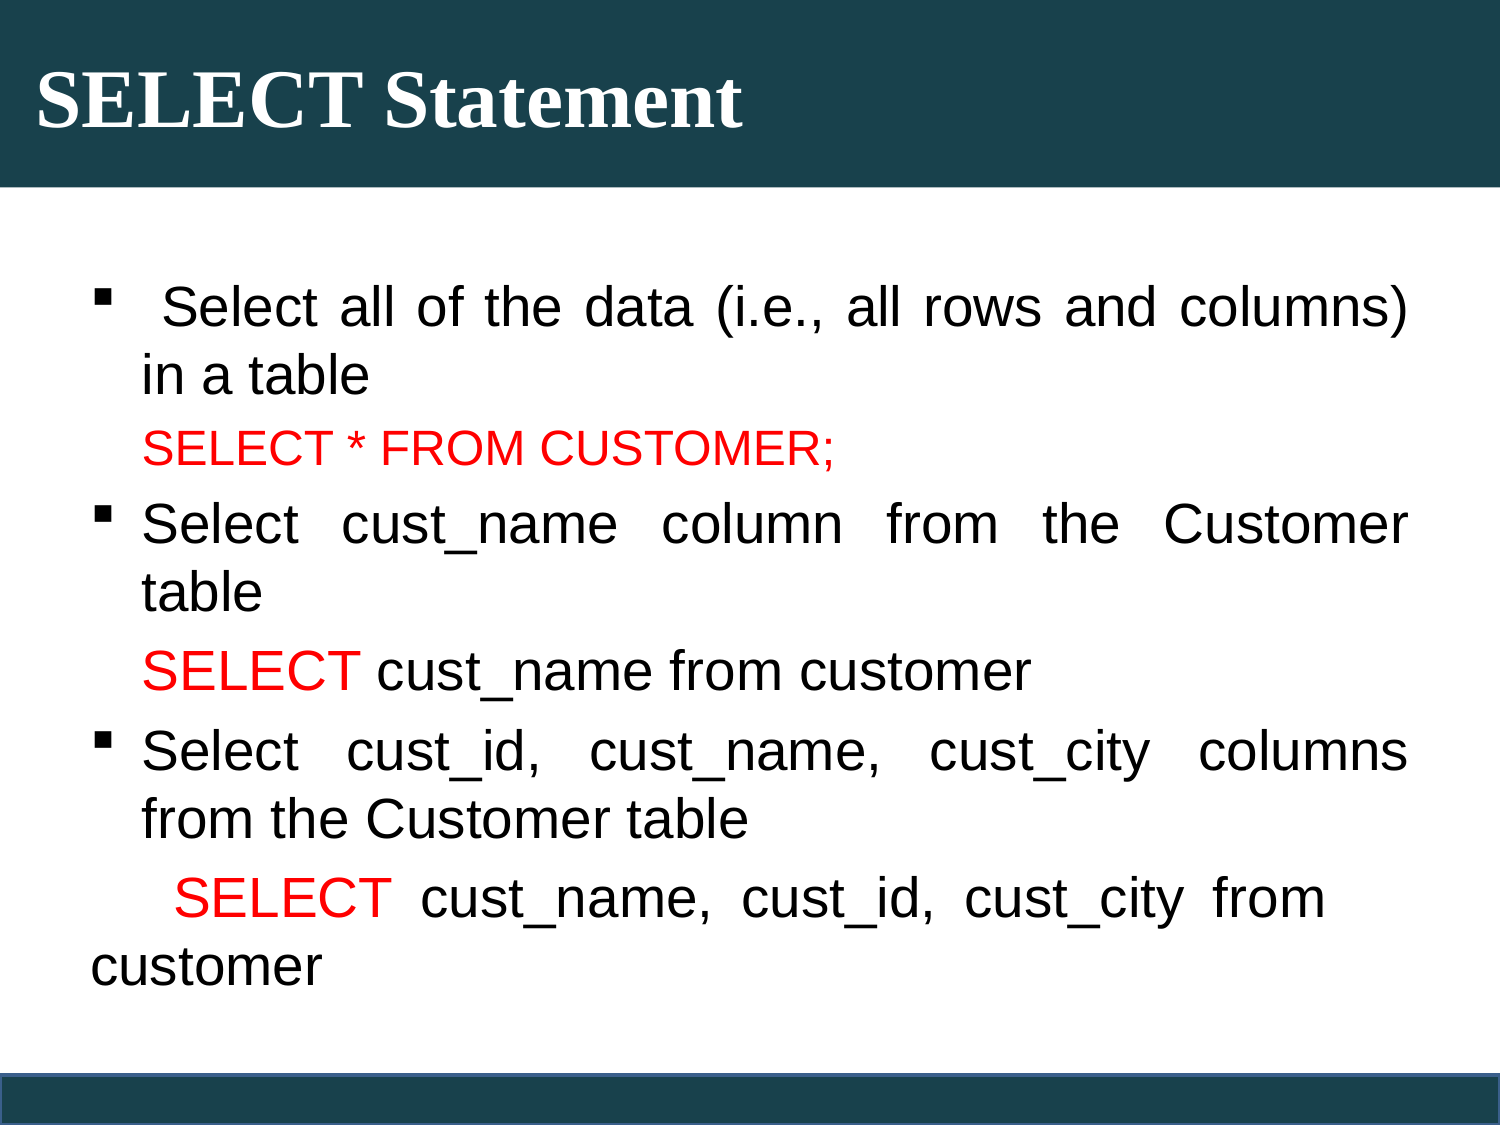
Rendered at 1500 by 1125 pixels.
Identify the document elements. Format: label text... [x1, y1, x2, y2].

list Select all of the data (i.e., all rows and columns) in a table SELECT * FROM CUSTOMER; Select cust_name column from the Customer table SELECT cust_name from customer Select cust_id, cust_name, cust_city columns from the Customer table SELECT cust_name, cust_id, cust_city from customer [75, 262, 1425, 1005]
title SELECT Statement [0, 0, 1500, 188]
